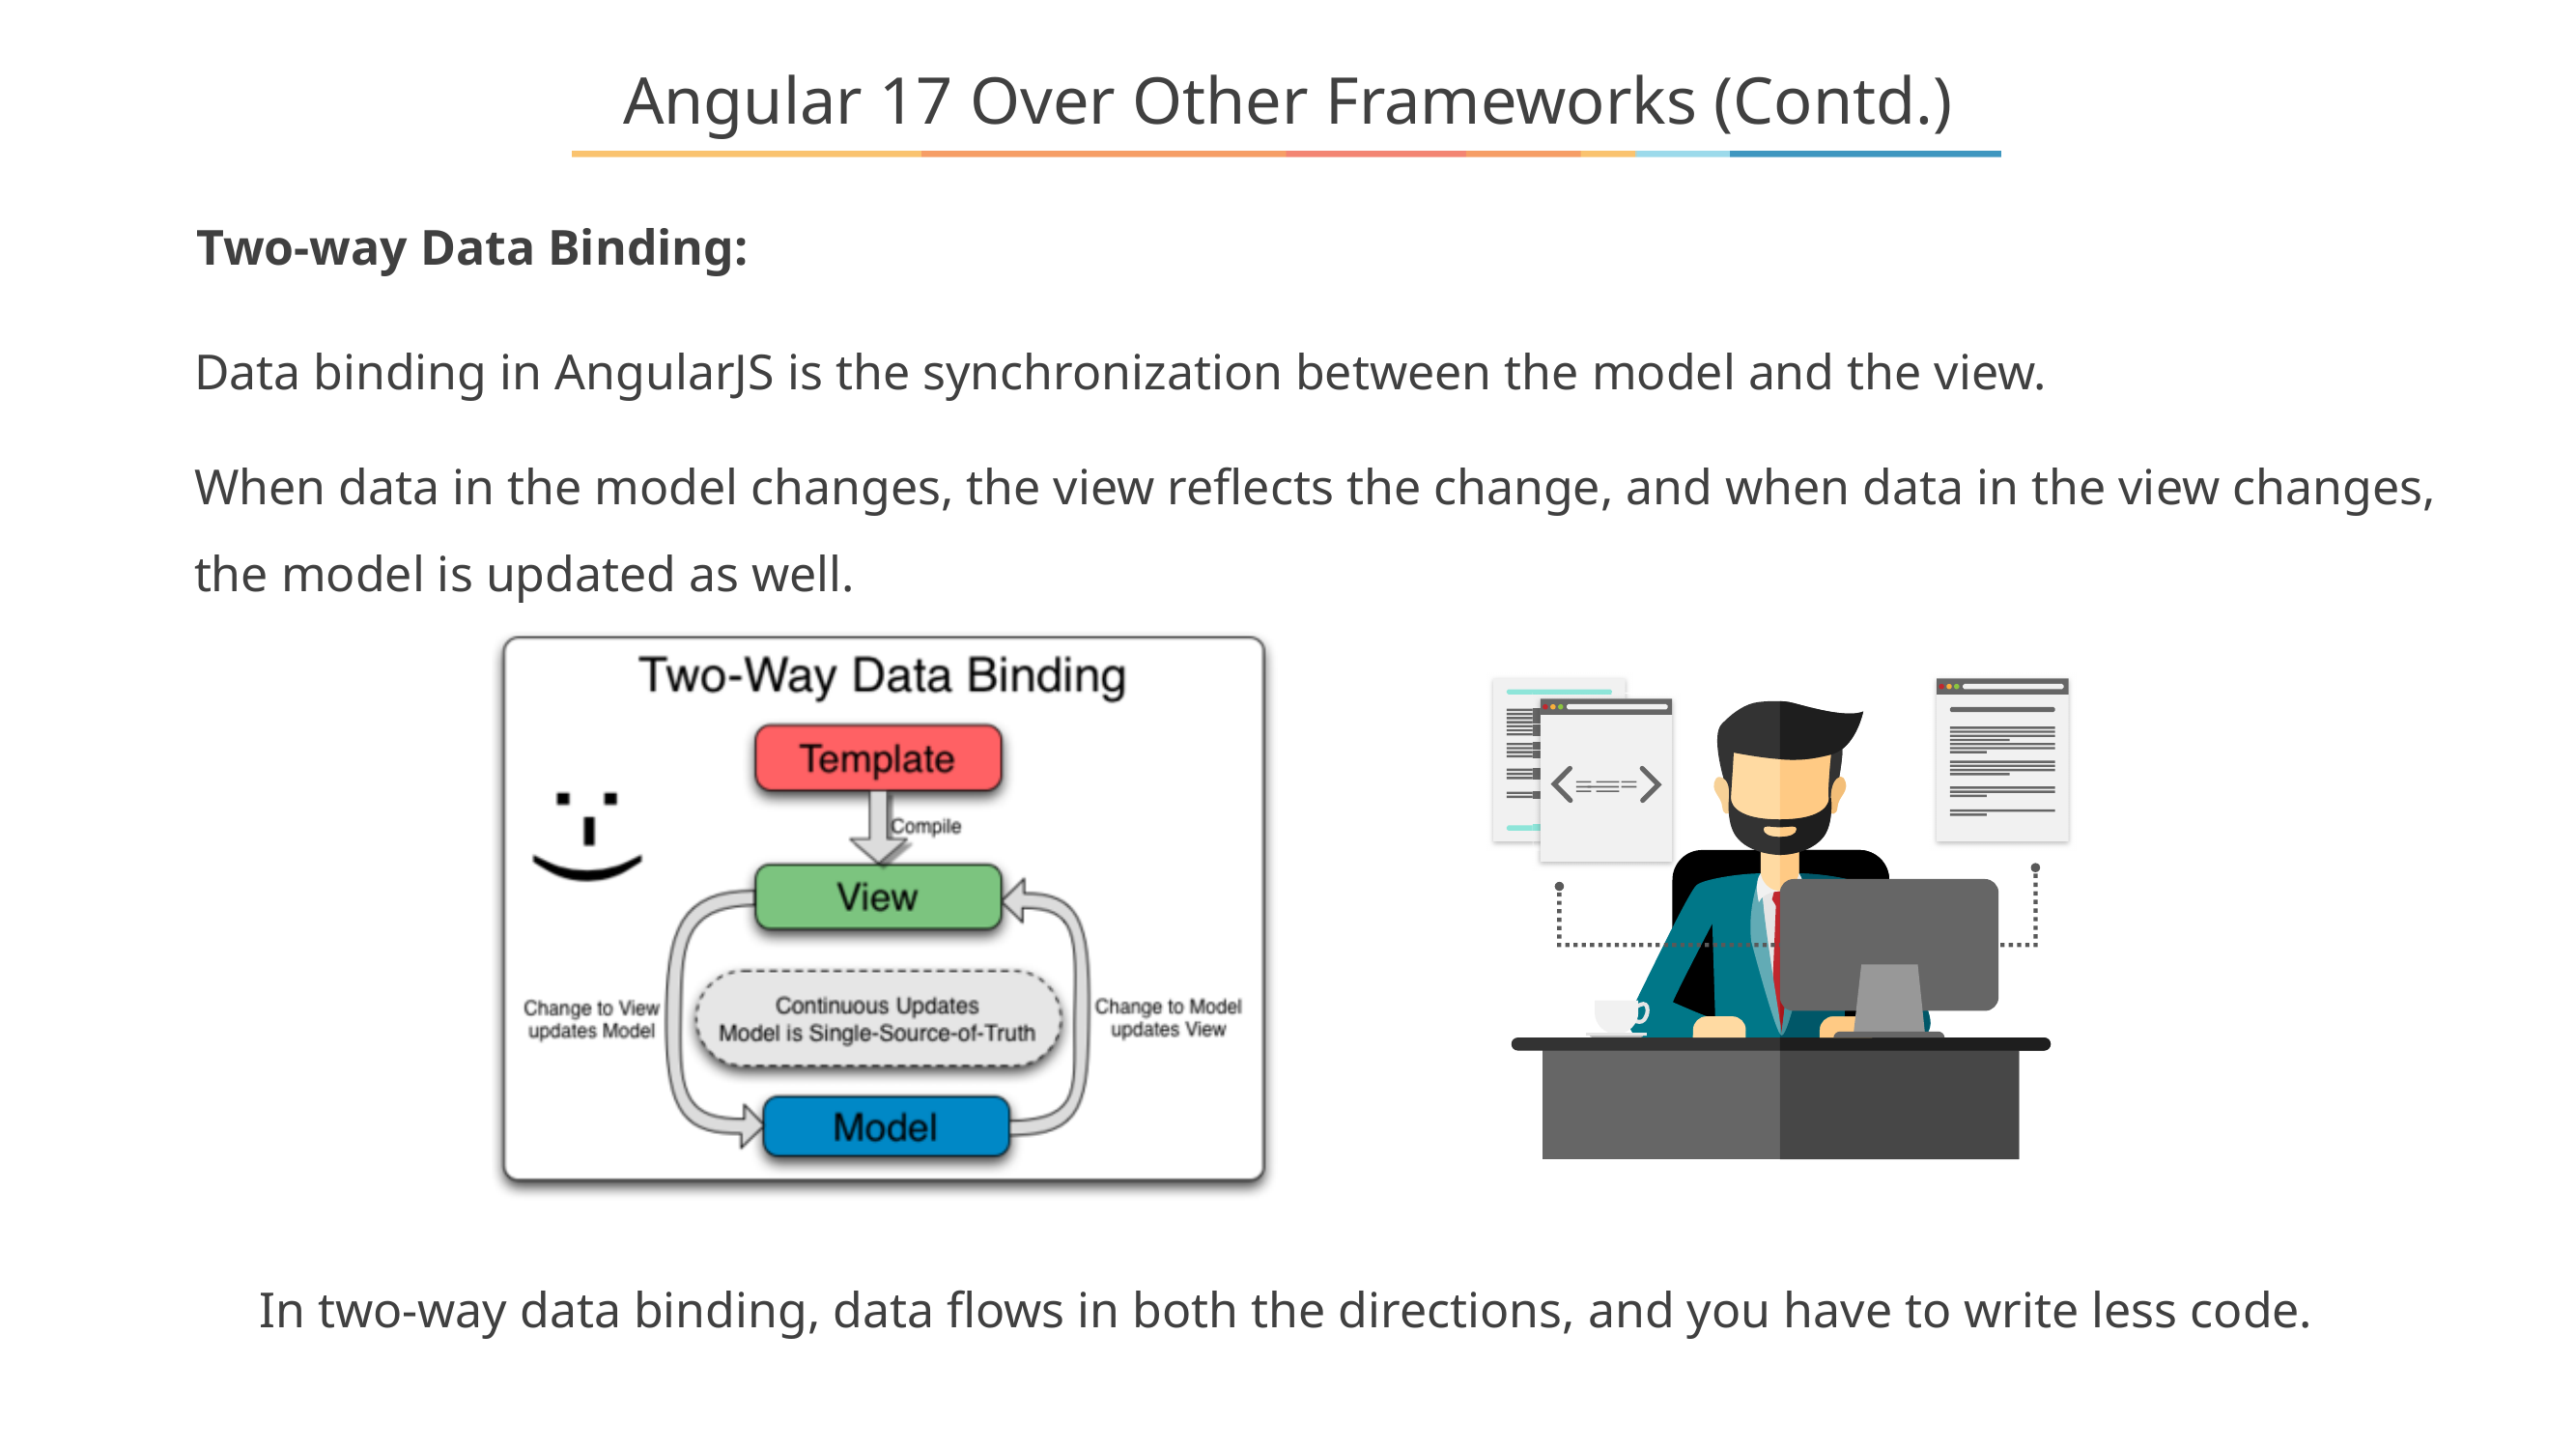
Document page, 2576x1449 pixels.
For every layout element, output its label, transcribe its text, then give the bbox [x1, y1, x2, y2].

title Angular 17 Over Other Frameworks (Contd.) [0, 50, 2576, 156]
text_box When data in the model changes, the view reflects the change, and when data in the view changes, the model is updated as well. [180, 419, 2466, 609]
text_box In two-way data binding, data flows in both the directions, and you have to write less code. [203, 1272, 2370, 1345]
picture [492, 630, 1278, 1201]
picture [572, 129, 2001, 179]
text_box Data binding in AngularJS is the synchronization between the model and the view. [180, 334, 2263, 408]
text_box Two-way Data Binding: [182, 216, 763, 283]
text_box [1486, 672, 2077, 1160]
